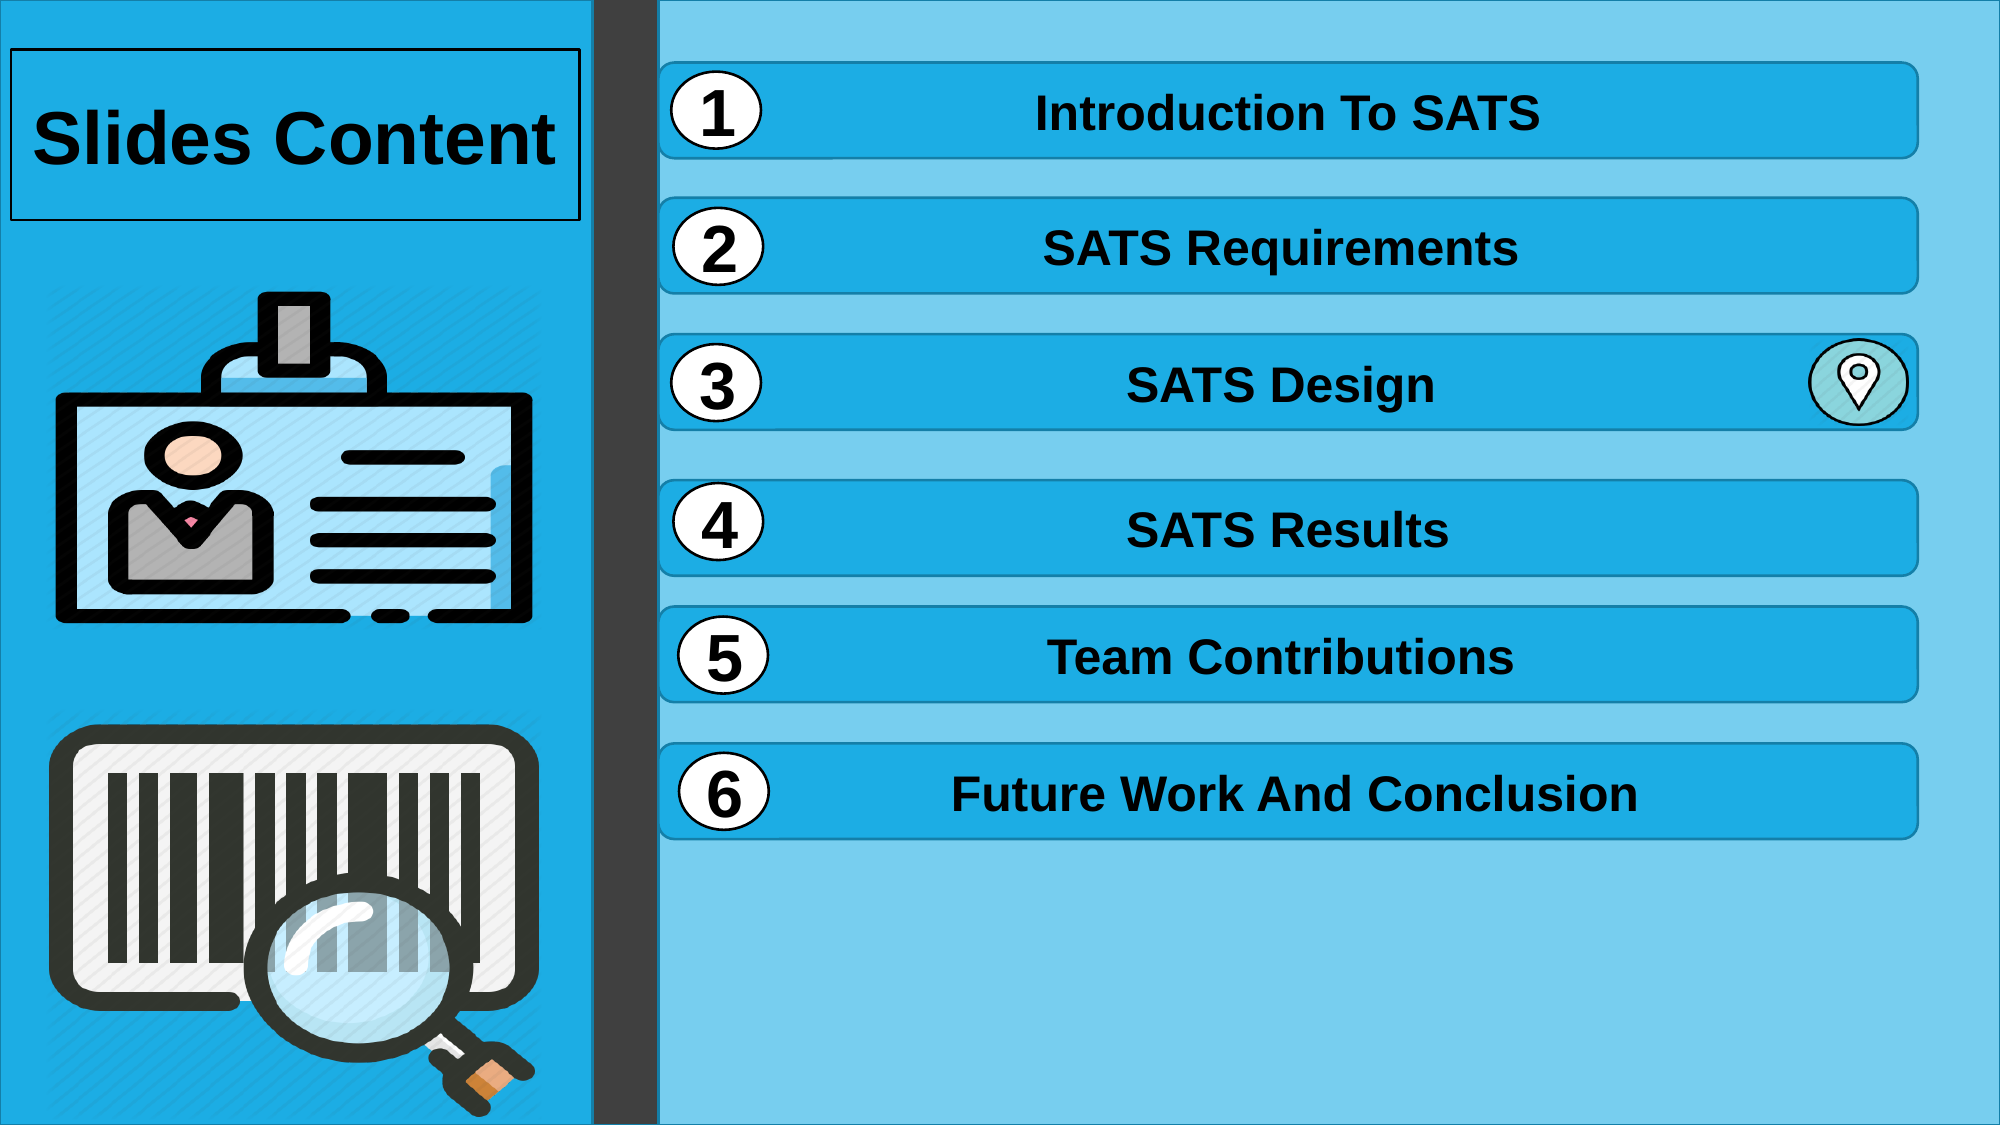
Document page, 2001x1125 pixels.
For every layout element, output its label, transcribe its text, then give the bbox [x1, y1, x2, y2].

text_box Introduction To SATS [657, 61, 1920, 160]
text_box 6 [677, 751, 771, 832]
text_box Slides Content [10, 48, 581, 221]
text_box 5 [676, 615, 770, 695]
text_box Team Contributions [657, 605, 1920, 704]
text_box 4 [672, 481, 765, 562]
text_box [657, 0, 2000, 1125]
text_box SATS Results [657, 478, 1920, 578]
picture [45, 284, 542, 630]
text_box SATS Requirements [657, 196, 1920, 295]
text_box 2 [672, 206, 765, 287]
text_box 3 [669, 342, 763, 423]
text_box [591, 0, 657, 1125]
text_box [0, 0, 591, 1125]
text_box Future Work And Conclusion [657, 742, 1920, 841]
picture [1807, 338, 1910, 426]
picture [45, 708, 542, 1120]
text_box 1 [669, 70, 763, 150]
text_box SATS Design [657, 332, 1920, 432]
